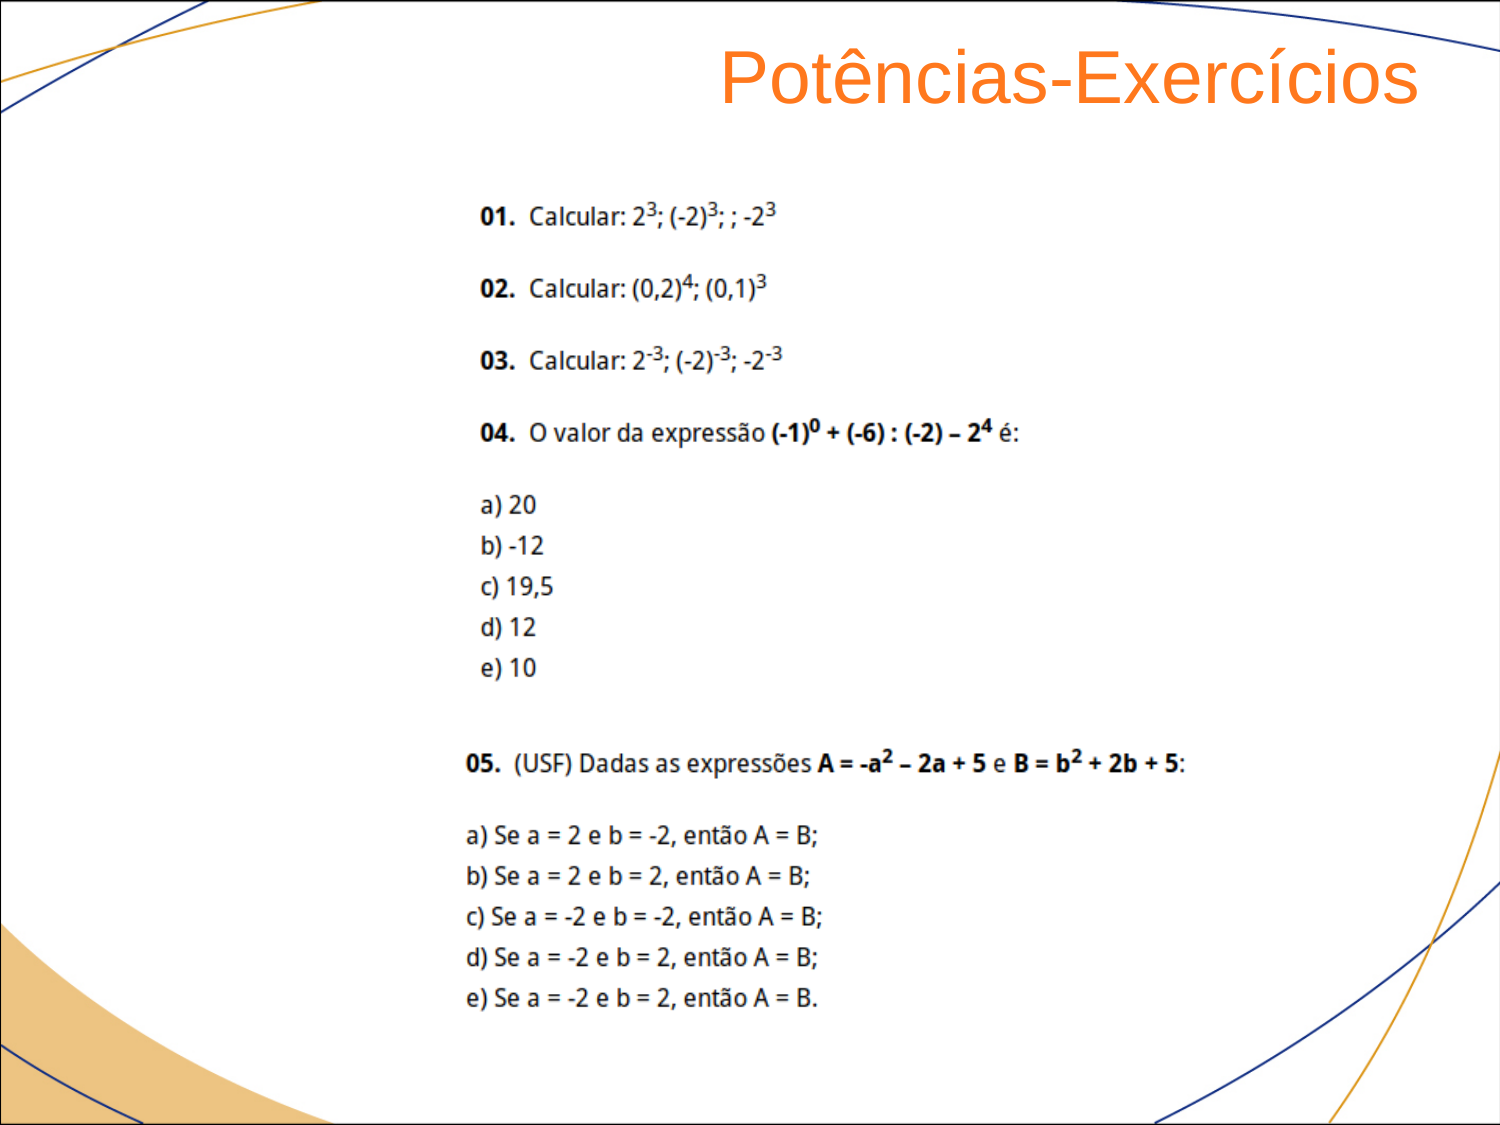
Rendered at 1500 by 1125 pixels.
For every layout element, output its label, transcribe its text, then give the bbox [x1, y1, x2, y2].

text_box Potências-Exercícios [360, 21, 1436, 127]
text_box [17, 211, 1500, 954]
picture [0, 0, 1500, 1125]
